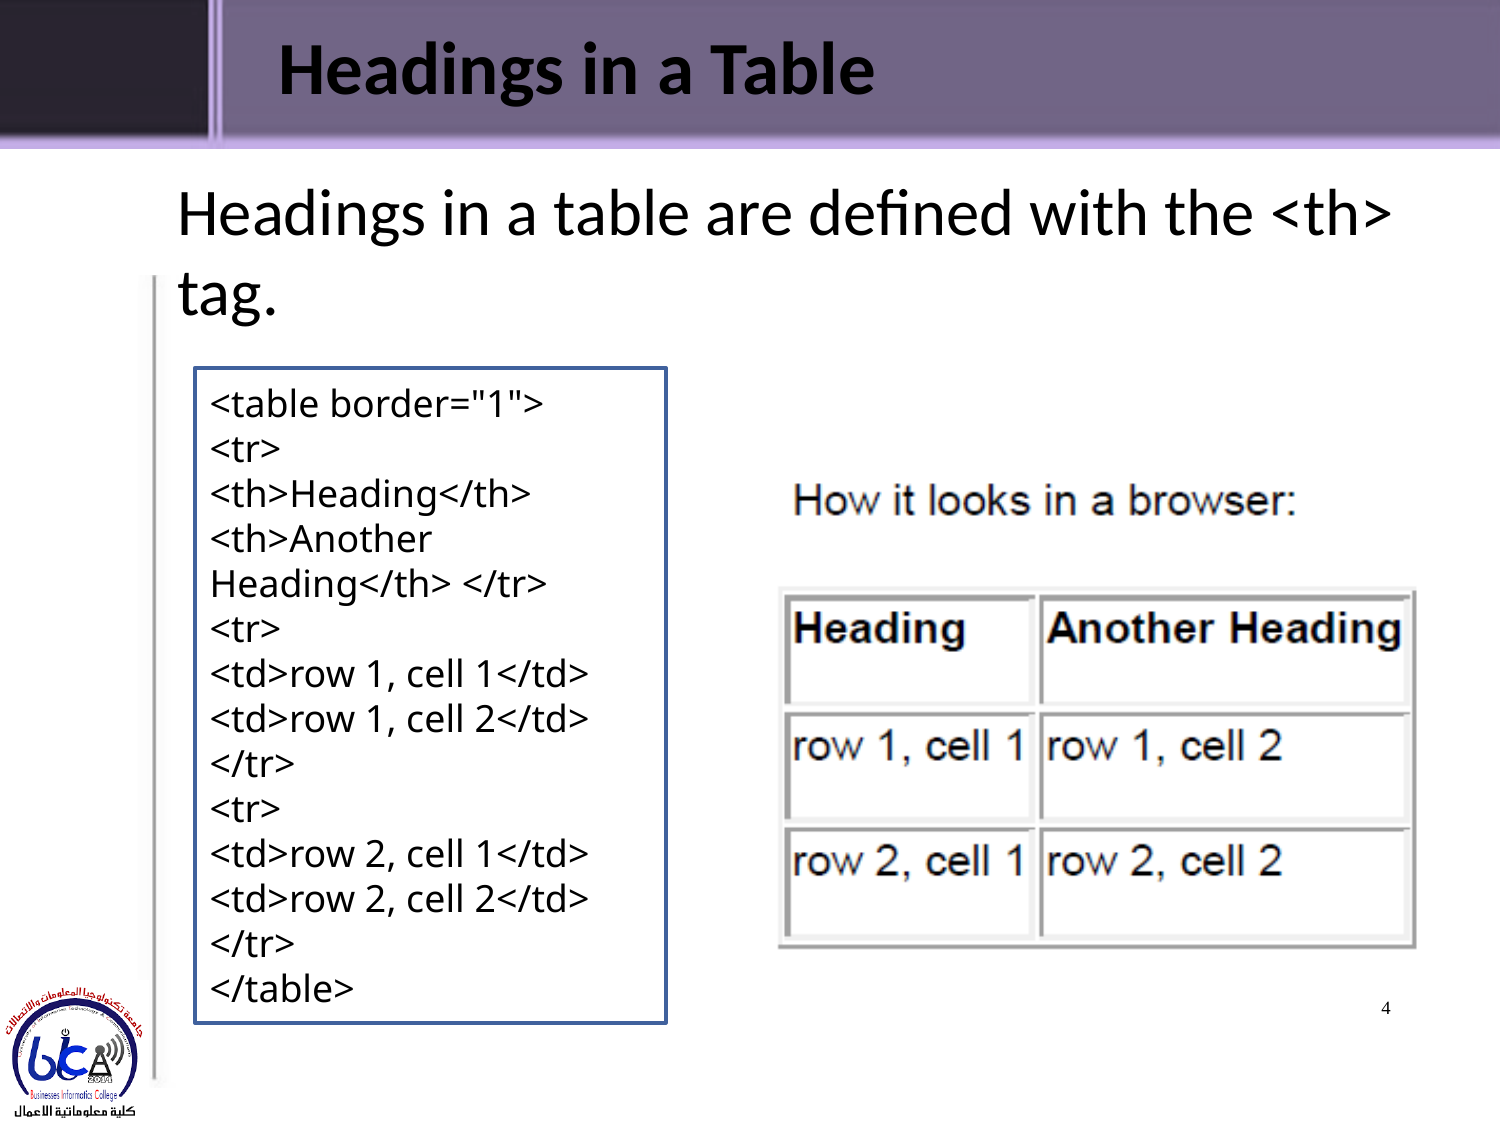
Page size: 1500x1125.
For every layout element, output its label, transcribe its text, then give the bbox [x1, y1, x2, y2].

text_box Headings in a table are defined with the <th> tag. [162, 161, 1488, 337]
picture [745, 477, 1455, 981]
picture [0, 274, 179, 1125]
picture [0, 0, 1500, 149]
text_box <table border="1"> <tr> <th>Heading</th> <th>Another Heading</th> </tr> <tr> <td>row 1, cell 1</td> <td>row 1, cell 2</td> </tr> <tr> <td>row 2, cell 1</td> <td>row 2, cell 2</td> </tr> </table> [193, 366, 668, 1025]
slide_number 4 [1279, 990, 1406, 1037]
